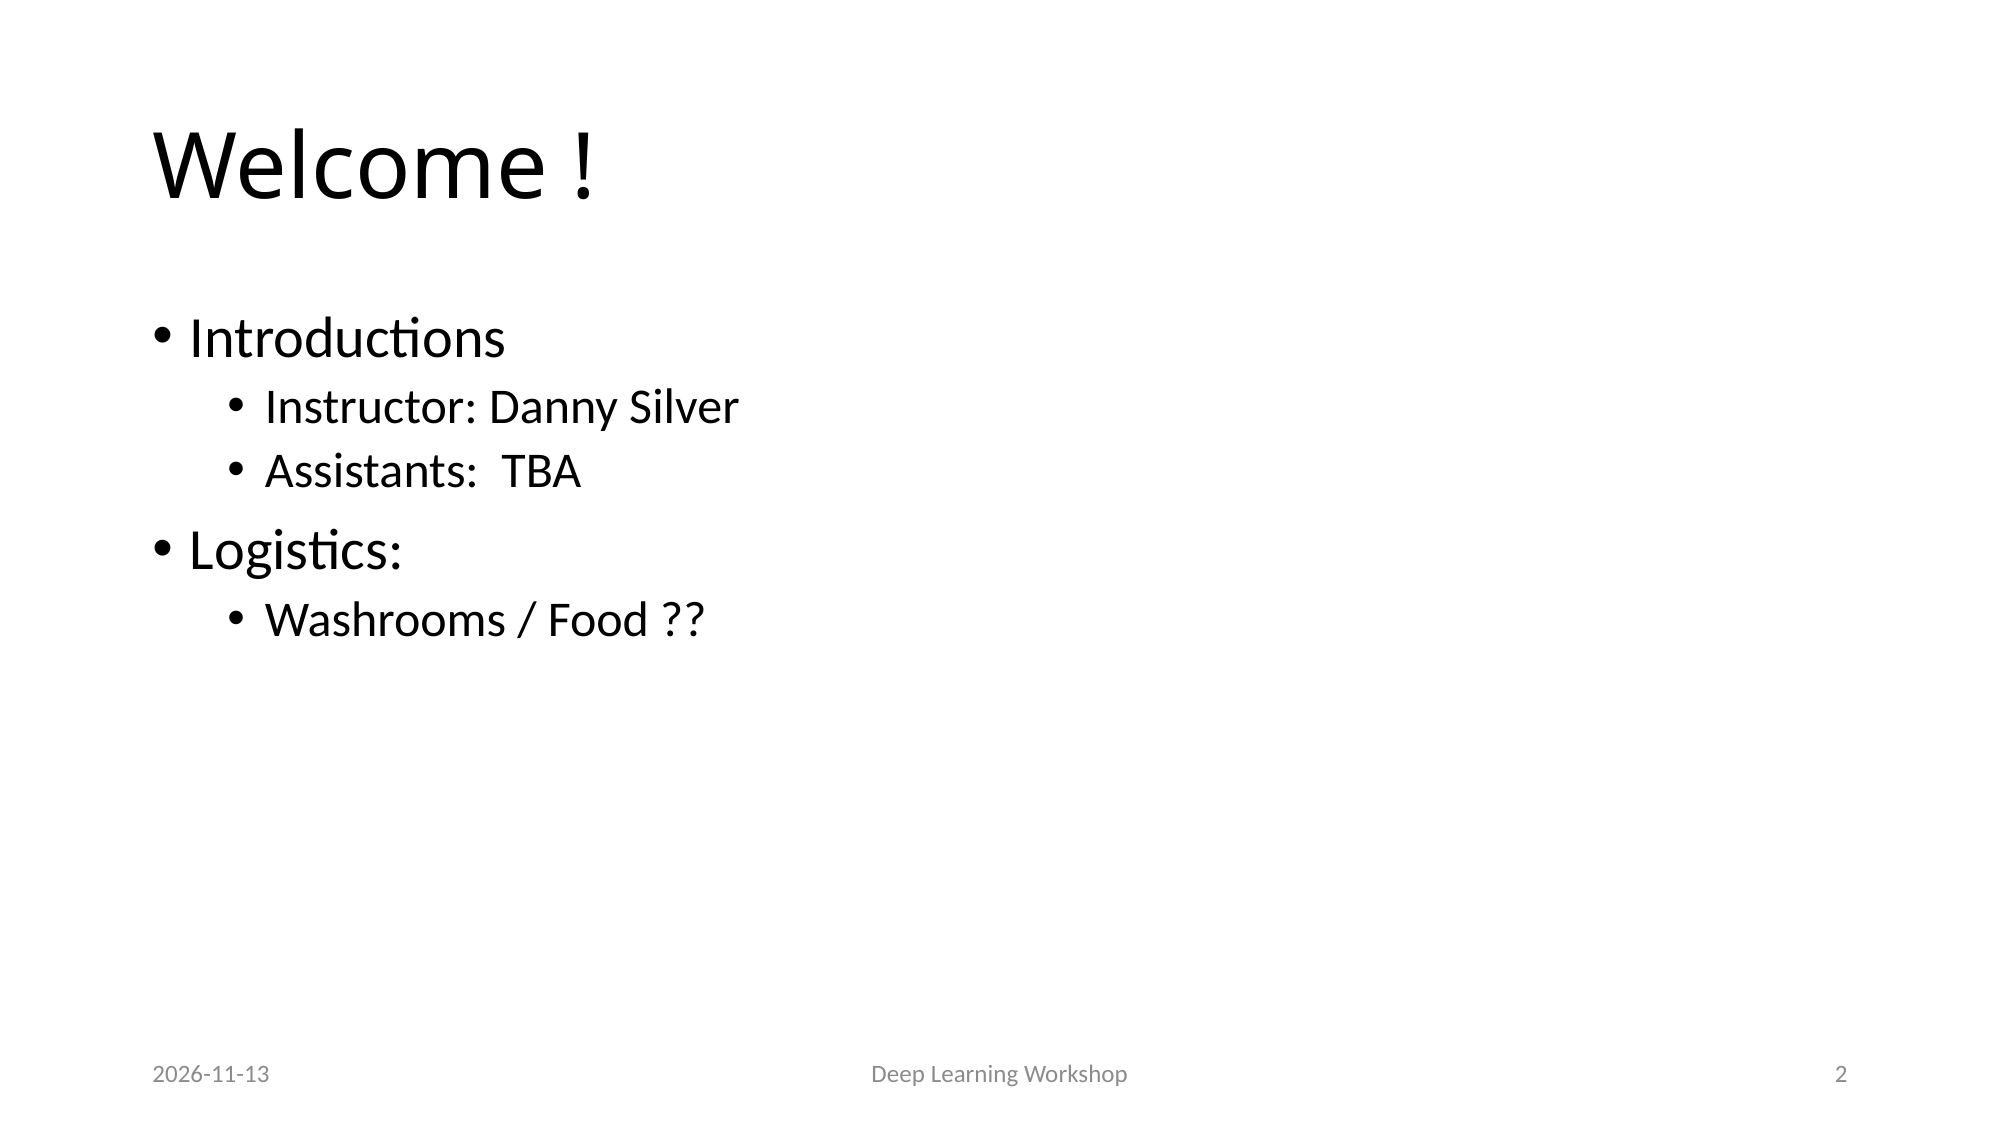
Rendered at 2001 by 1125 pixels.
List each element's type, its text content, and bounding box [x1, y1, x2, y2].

list Introductions Instructor: Danny Silver Assistants: TBA Logistics: Washrooms / Food ?? [137, 299, 1863, 1014]
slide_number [137, 1042, 588, 1103]
title Welcome ! [137, 59, 1863, 278]
slide_number 2 [1412, 1042, 1863, 1103]
footer Deep Learning Workshop [662, 1042, 1338, 1103]
